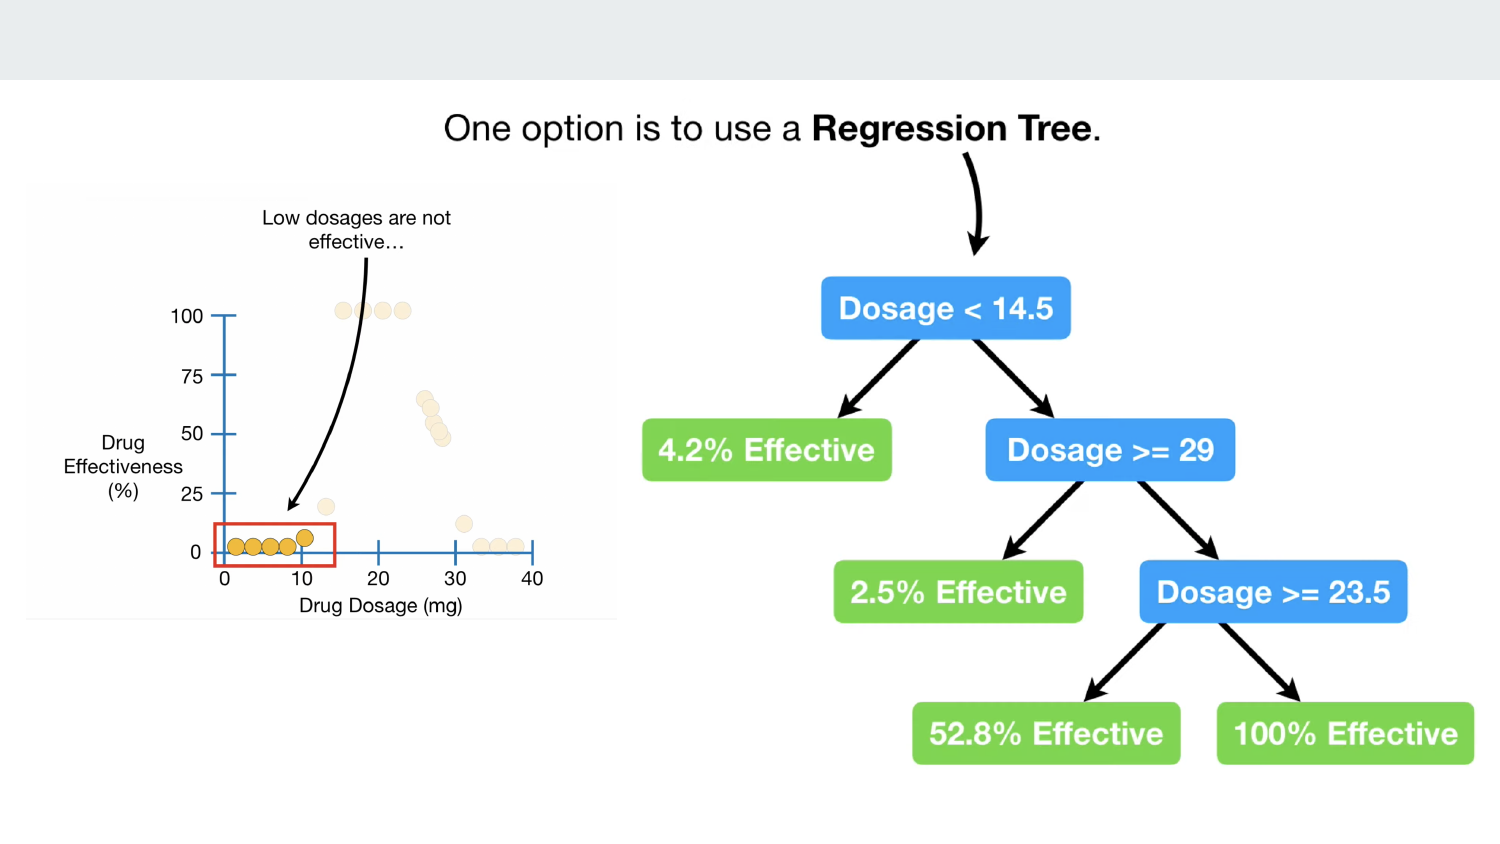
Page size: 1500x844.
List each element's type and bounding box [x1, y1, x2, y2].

picture [26, 84, 1500, 784]
